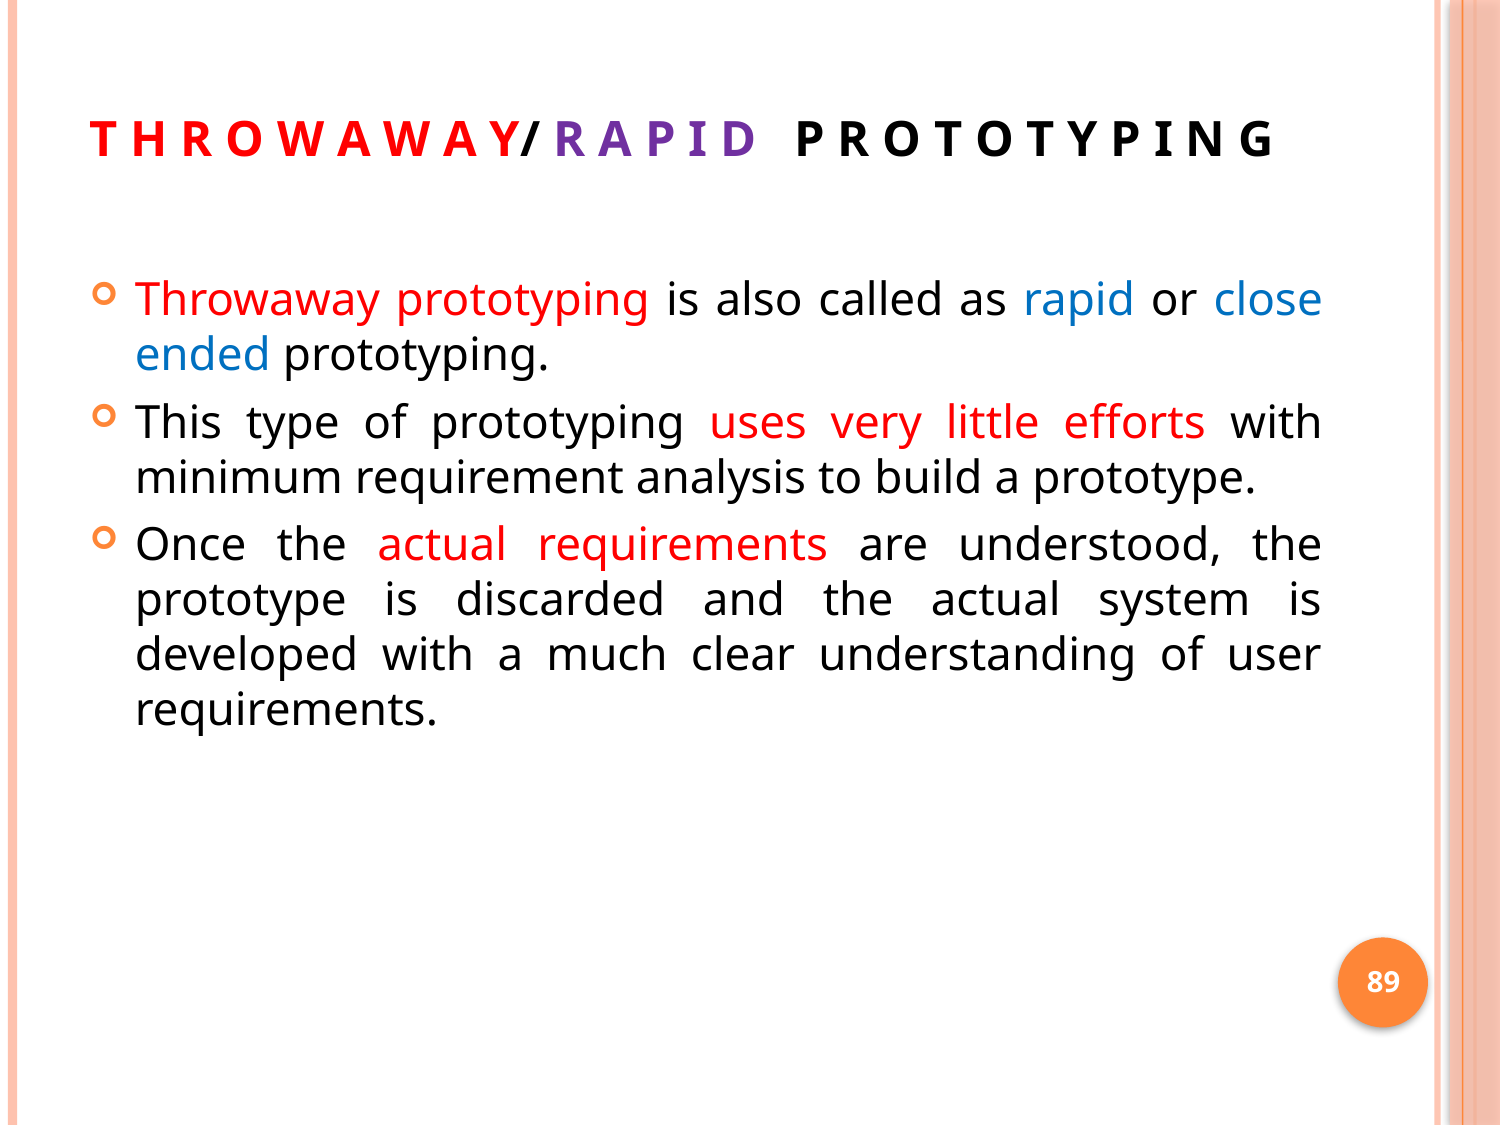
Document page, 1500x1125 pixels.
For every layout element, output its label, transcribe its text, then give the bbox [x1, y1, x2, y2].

list Throwaway prototyping is also called as rapid or close ended prototyping. This type of prototyping uses very little efforts with minimum requirement analysis to build a prototype. Once the actual requirements are understood, the prototype is discarded and the actual system is developed with a much clear understanding of user requirements. [75, 262, 1338, 1062]
slide_number 89 [1333, 940, 1434, 1027]
title T H R O W A W A Y/ R A P I D P R O T O T Y P I N G [75, 45, 1300, 233]
